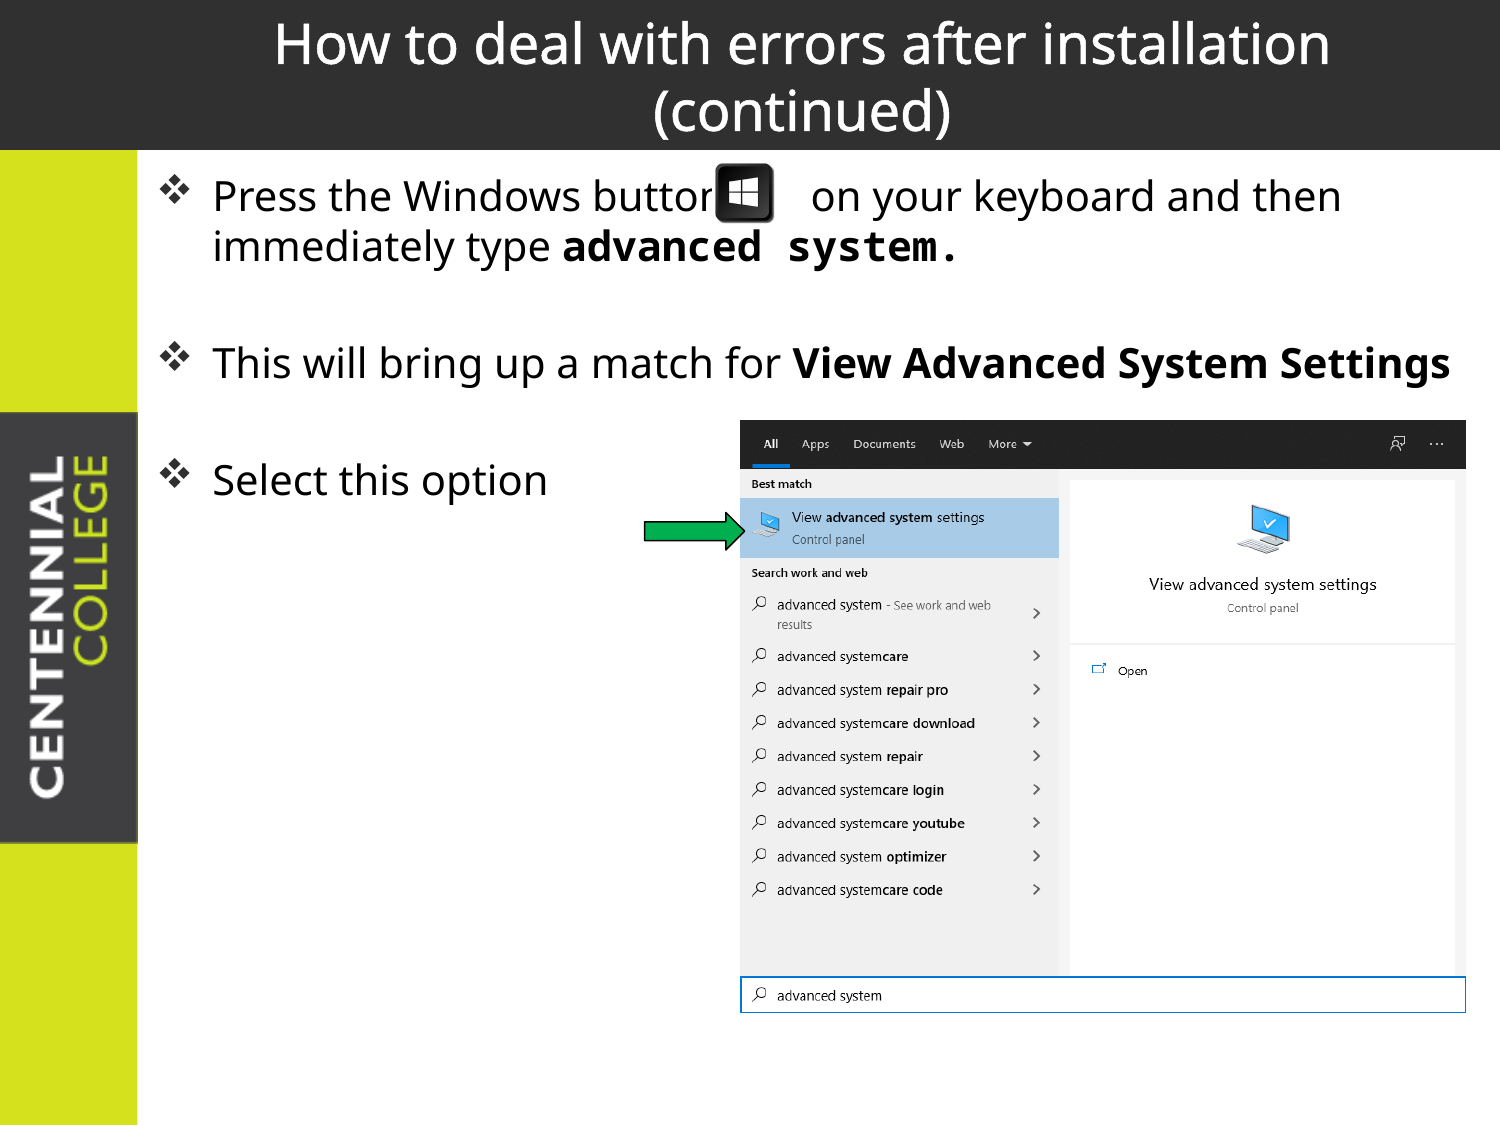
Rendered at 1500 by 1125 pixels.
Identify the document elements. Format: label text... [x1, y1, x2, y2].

text_box [644, 512, 734, 550]
list Press the Windows button on your keyboard and then immediately type advanced system. This will bring up a match for View Advanced System Settings Select this option [141, 162, 1467, 1088]
picture [0, 412, 138, 844]
picture [739, 420, 1466, 1013]
title How to deal with errors after installation (continued) [137, 0, 1467, 150]
picture [712, 160, 776, 224]
